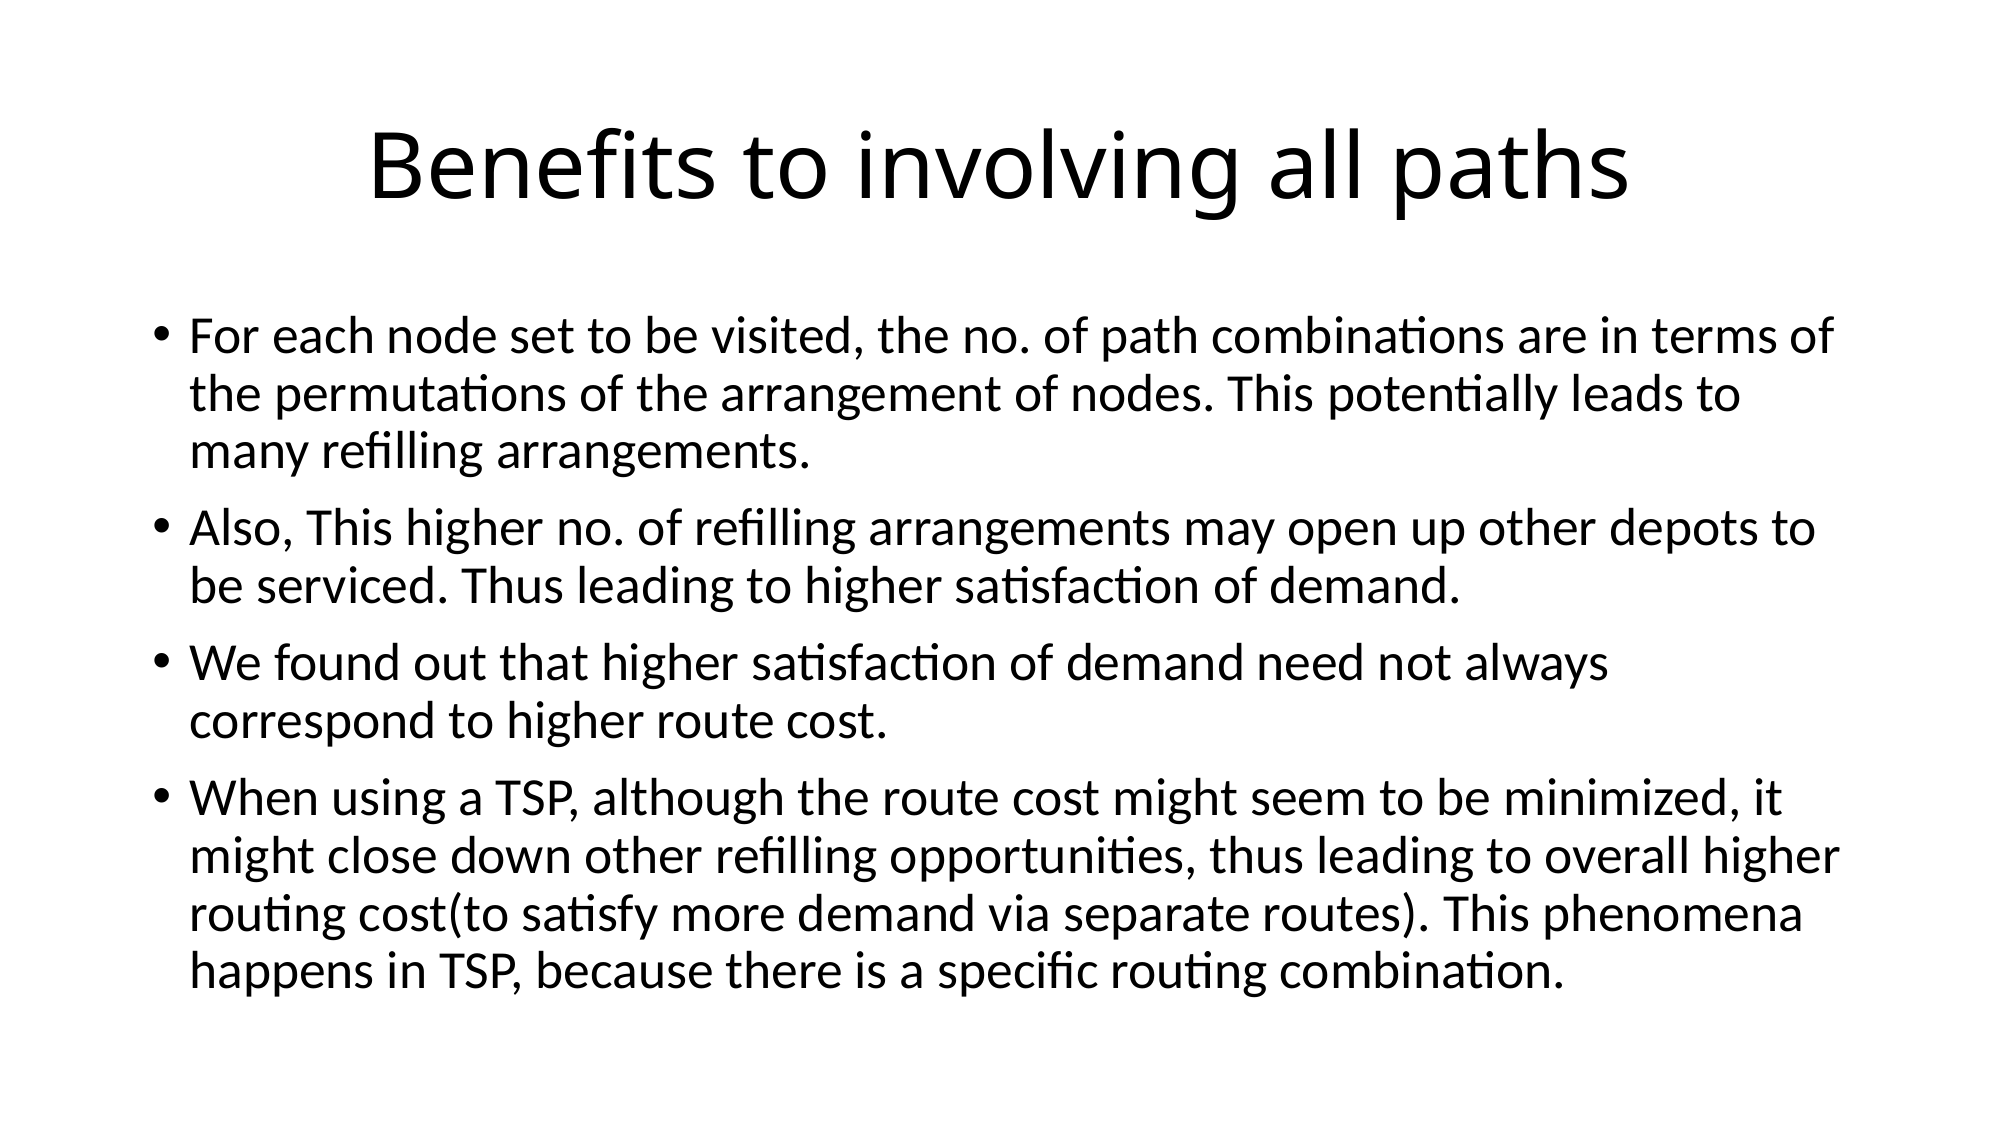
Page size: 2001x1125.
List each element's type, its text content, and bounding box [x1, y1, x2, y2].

title Benefits to involving all paths [137, 59, 1863, 278]
list For each node set to be visited, the no. of path combinations are in terms of the permutations of the arrangement of nodes. This potentially leads to many refilling arrangements. Also, This higher no. of refilling arrangements may open up other depots to be serviced. Thus leading to higher satisfaction of demand. We found out that higher satisfaction of demand need not always correspond to higher route cost. When using a TSP, although the route cost might seem to be minimized, it might close down other refilling opportunities, thus leading to overall higher routing cost(to satisfy more demand via separate routes). This phenomena happens in TSP, because there is a specific routing combination. [137, 299, 1863, 1014]
